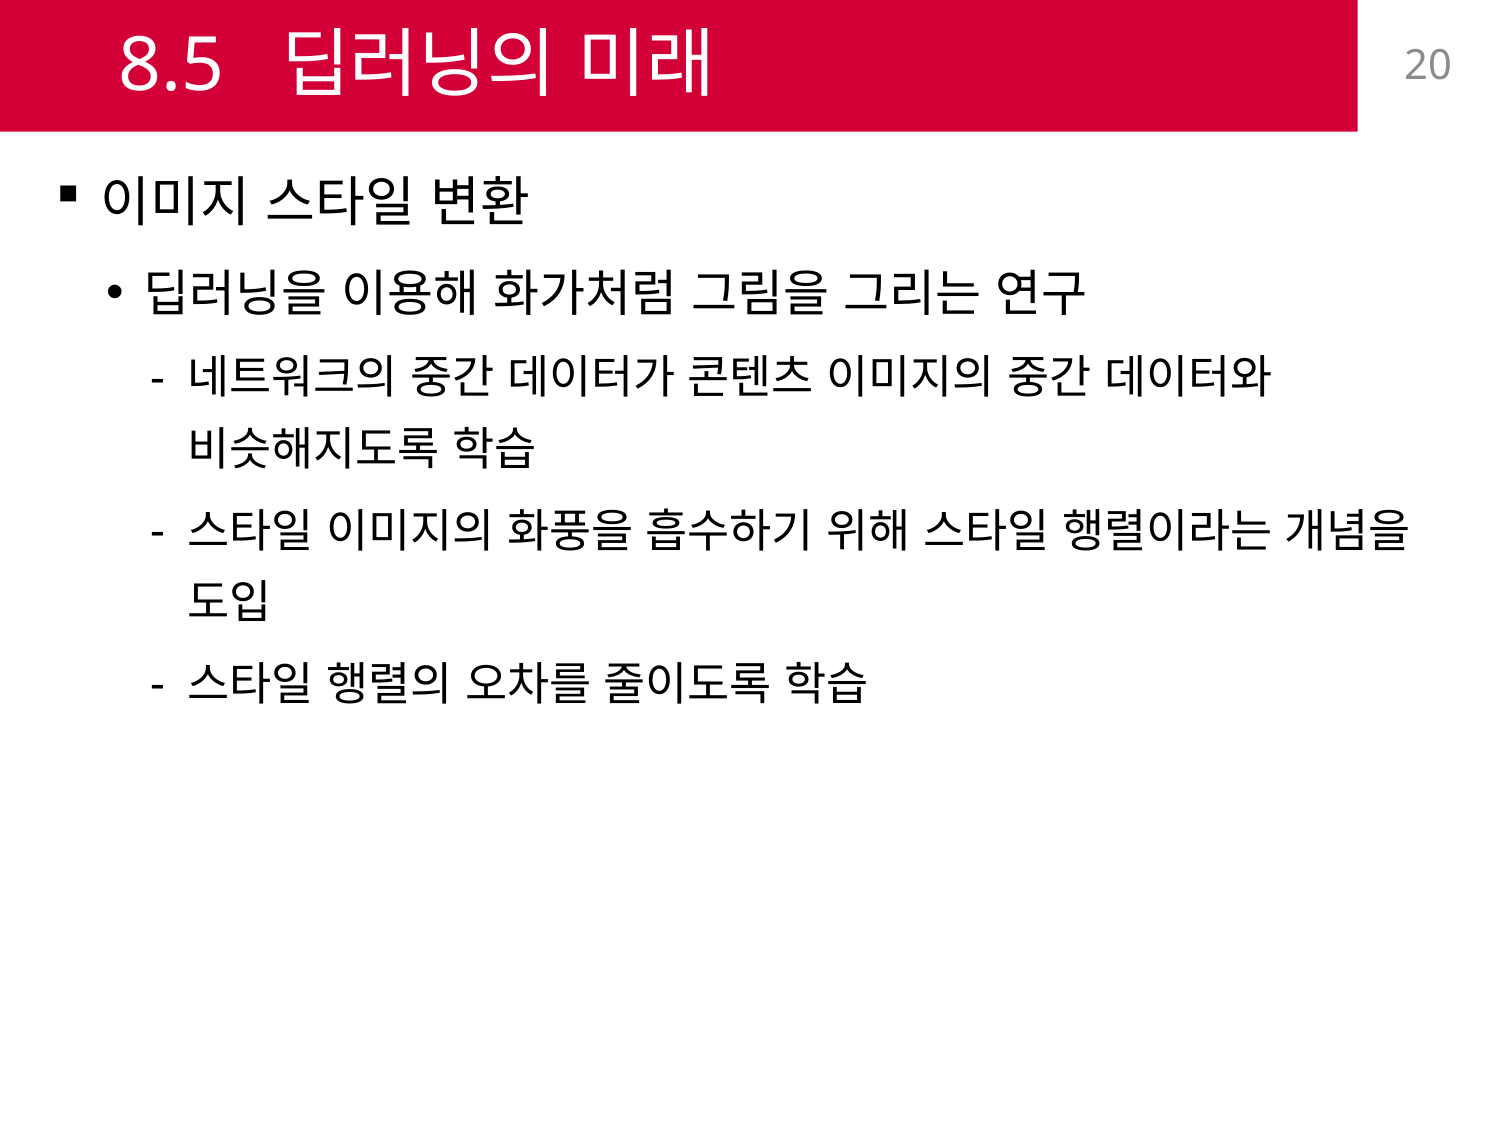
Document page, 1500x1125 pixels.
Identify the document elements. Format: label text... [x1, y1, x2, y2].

slide_number 20 [1357, 0, 1499, 132]
list 이미지 스타일 변환 딥러닝을 이용해 화가처럼 그림을 그리는 연구 네트워크의 중간 데이터가 콘텐츠 이미지의 중간 데이터와 비슷해지도록 학습 스타일 이미지의 화풍을 흡수하기 위해 스타일 행렬이라는 개념을 도입 스타일 행렬의 오차를 줄이도록 학습 [50, 142, 1450, 722]
title 8.5 딥러닝의 미래 [103, 0, 1357, 132]
